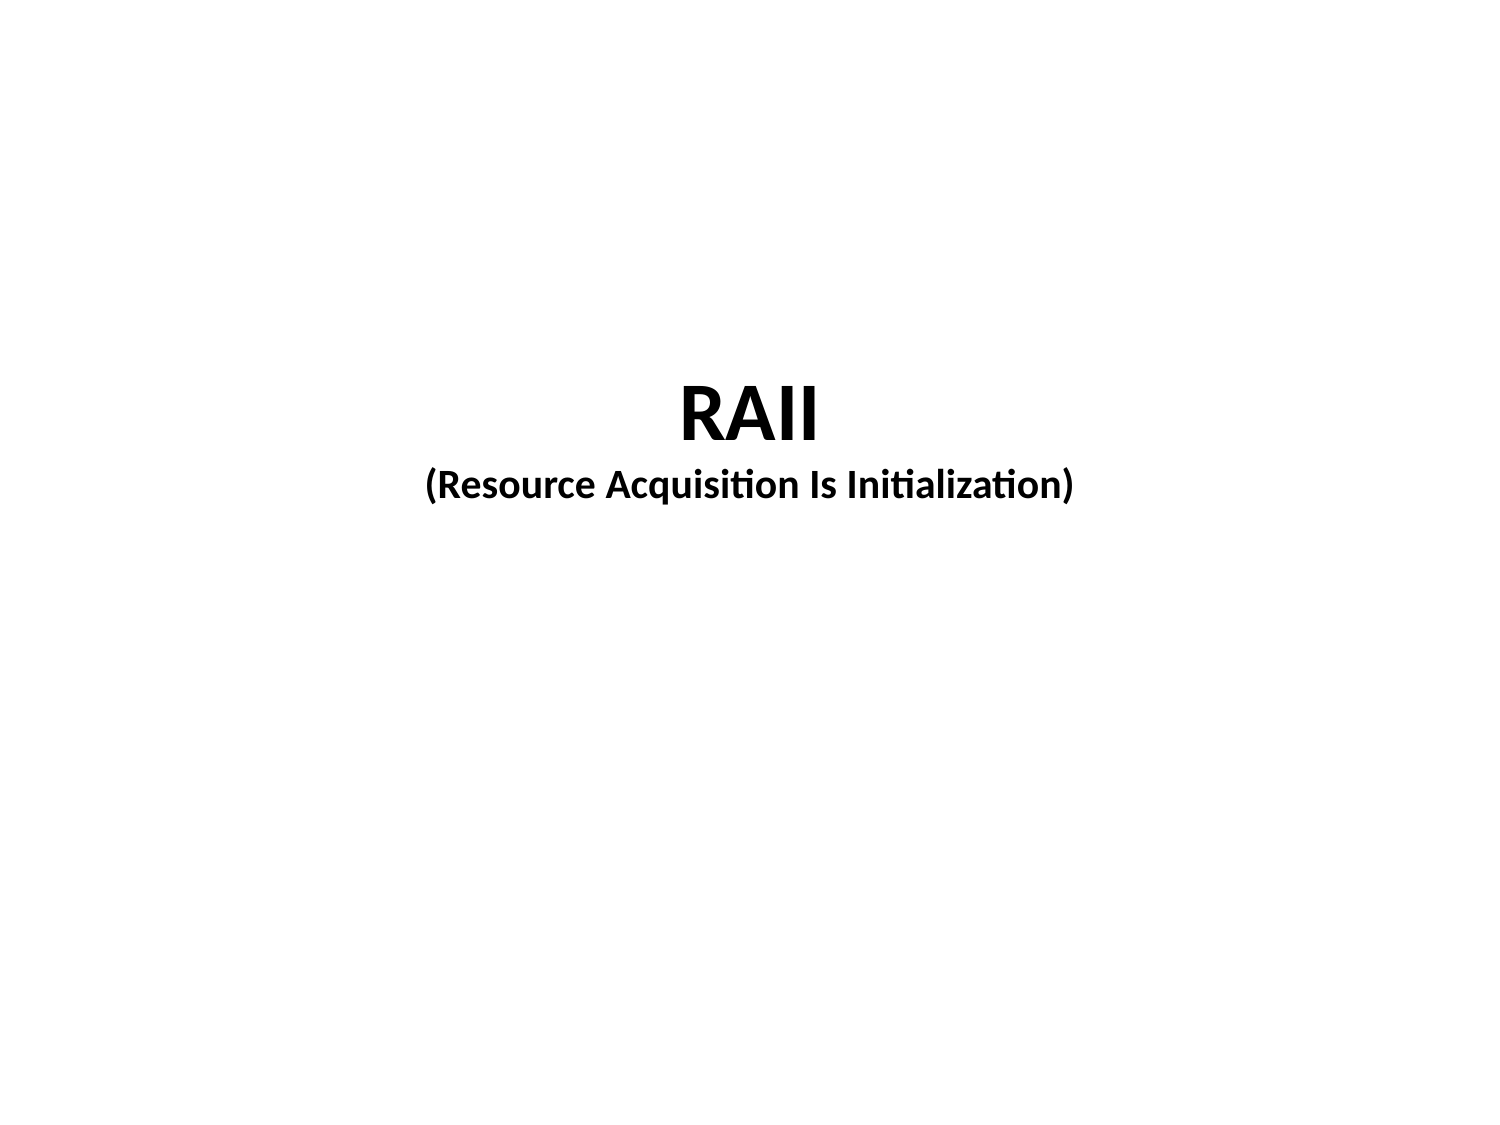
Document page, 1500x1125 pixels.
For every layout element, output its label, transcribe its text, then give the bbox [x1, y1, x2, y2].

title RAII (Resource Acquisition Is Initialization) [112, 349, 1388, 800]
